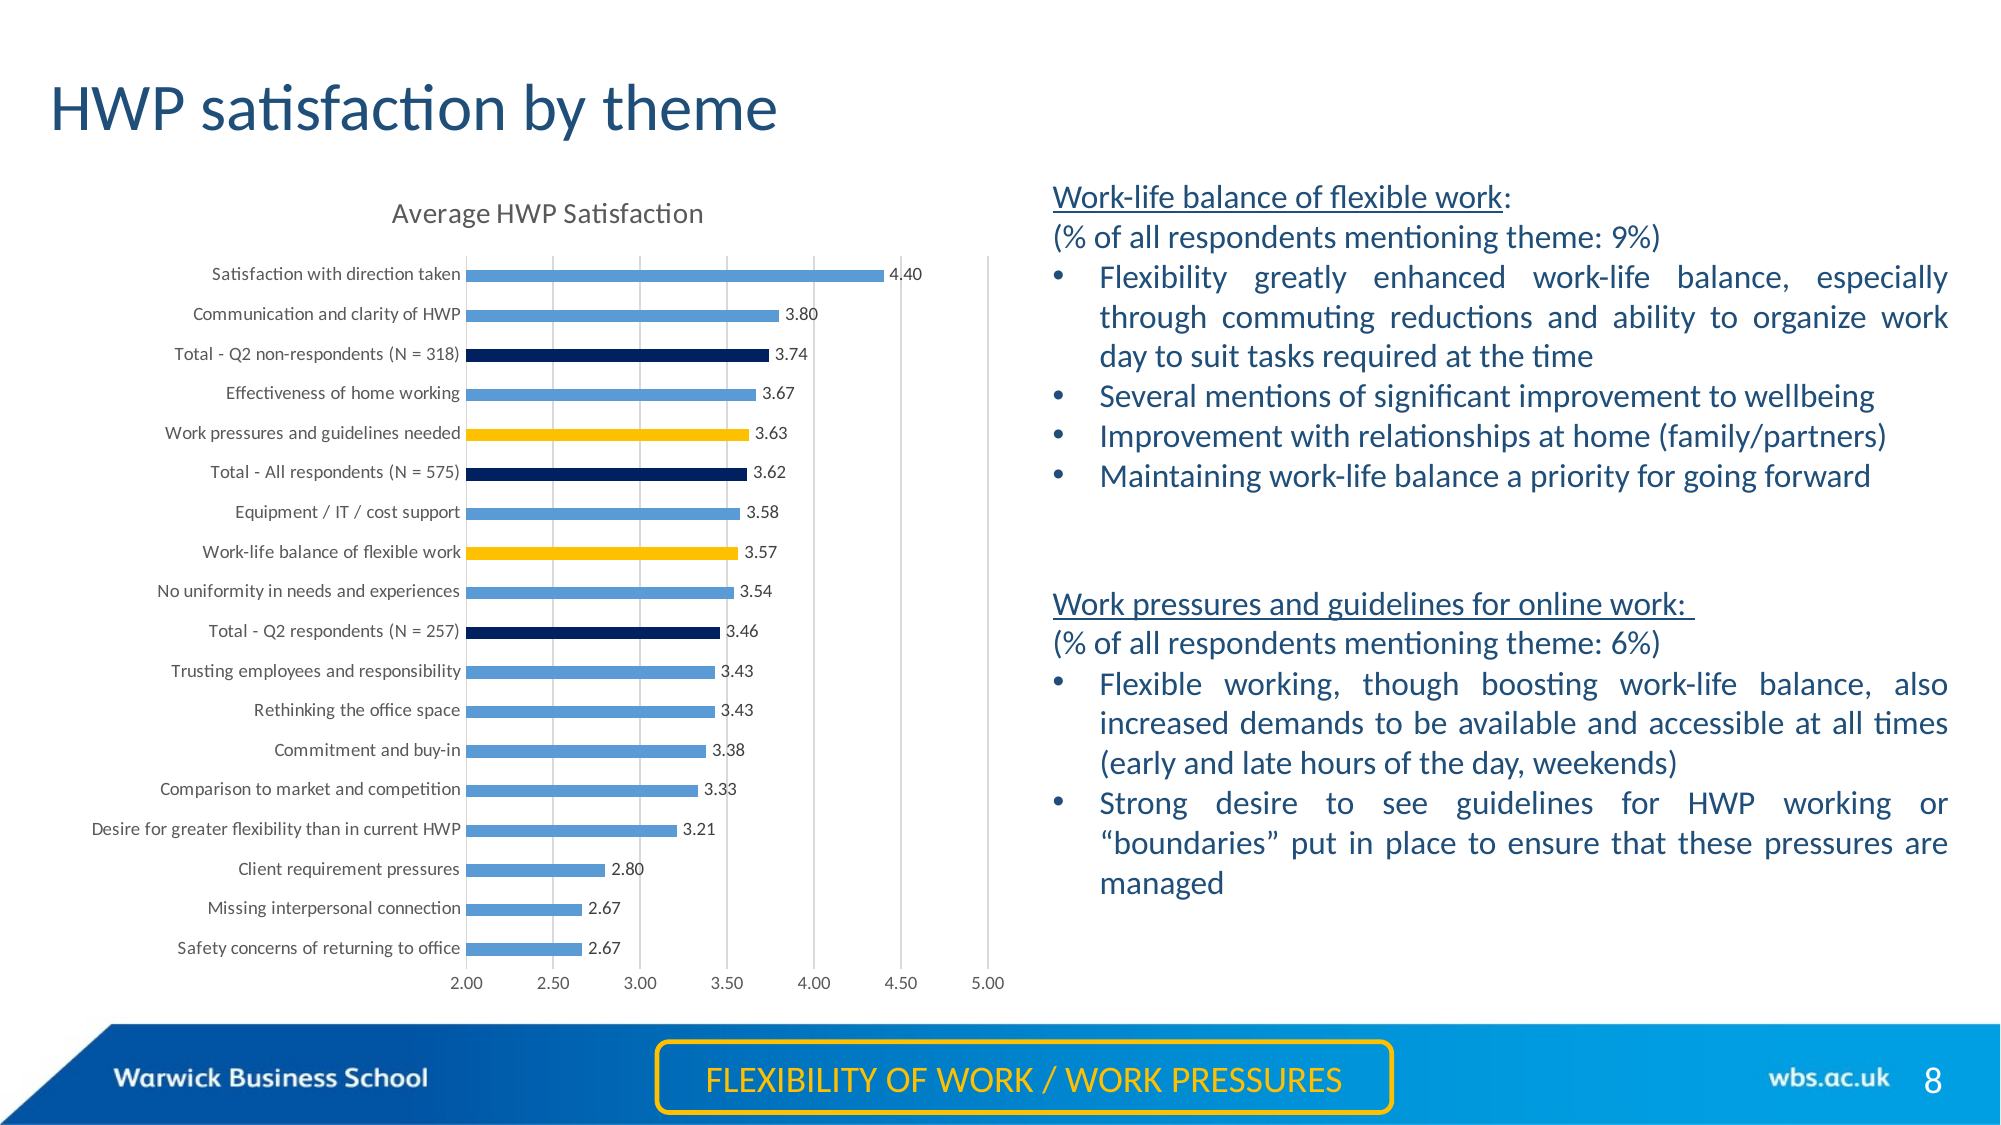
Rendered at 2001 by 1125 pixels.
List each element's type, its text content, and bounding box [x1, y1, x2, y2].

text_box Work pressures and guidelines for online work: (% of all respondents mentioning theme: 6%) Flexible working, though boosting work-life balance, also increased demands to be available and accessible at all times (early and late hours of the day, weekends) Strong desire to see guidelines for HWP working or “boundaries” put in place to ensure that these pressures are managed [1038, 582, 1965, 909]
picture [1110, 1114, 1129, 1119]
text_box FLEXIBILITY OF WORK / WORK PRESSURES [655, 1040, 1393, 1114]
slide_number 8 [1909, 1049, 2000, 1106]
title HWP satisfaction by theme [35, 0, 1761, 218]
picture [0, 0, 2001, 1125]
chart [72, 167, 1024, 1011]
picture [1769, 1067, 1890, 1087]
text_box Work-life balance of flexible work: (% of all respondents mentioning theme: 9%) Flexibility greatly enhanced work-life balance, especially through commuting reductions and ability to organize work day to suit tasks required at the time Several mentions of significant improvement to wellbeing Improvement with relationships at home (family/partners) Maintaining work-life balance a priority for going forward [1038, 167, 1965, 582]
